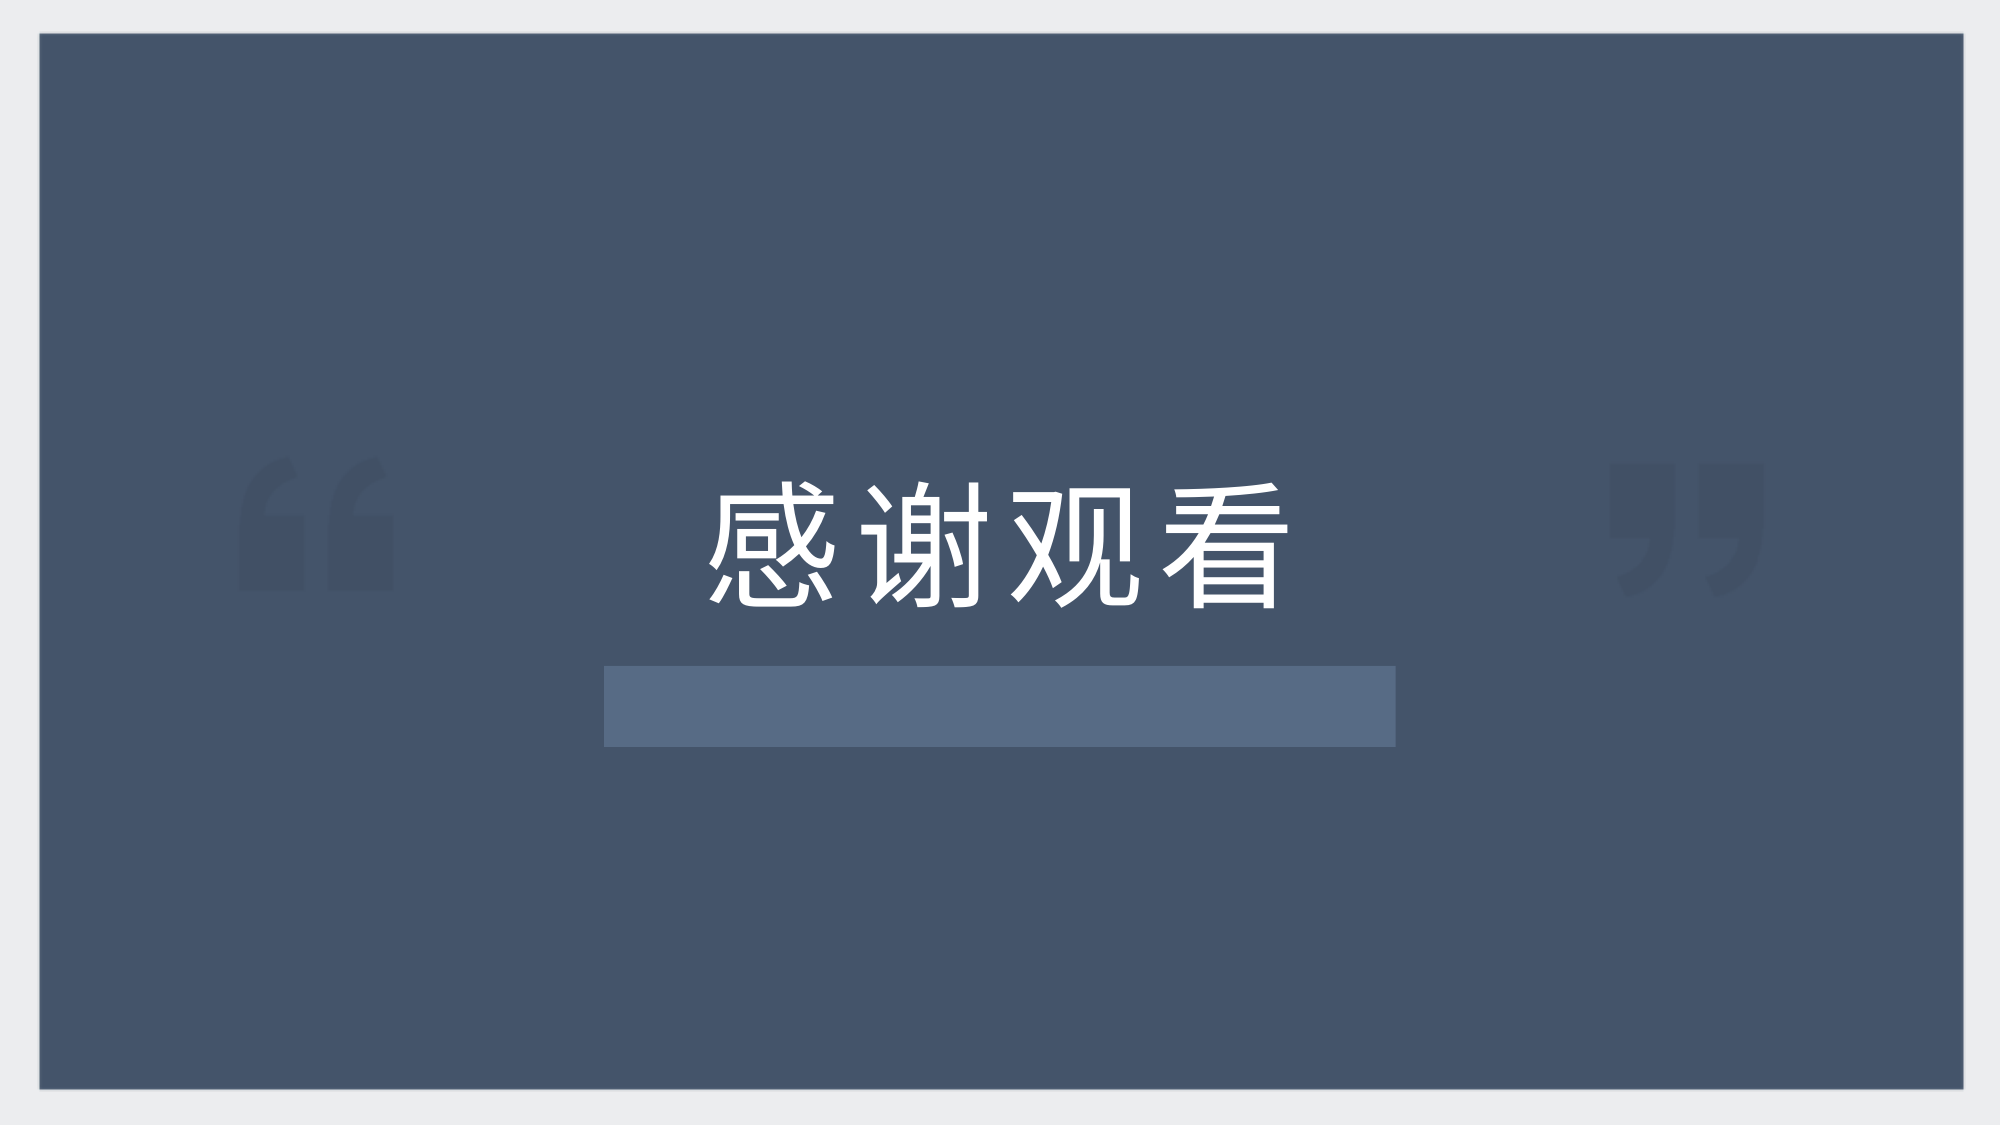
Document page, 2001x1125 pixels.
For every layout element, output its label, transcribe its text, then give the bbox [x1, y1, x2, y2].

title 感谢观看 [642, 440, 1358, 633]
picture [0, 0, 2000, 1124]
